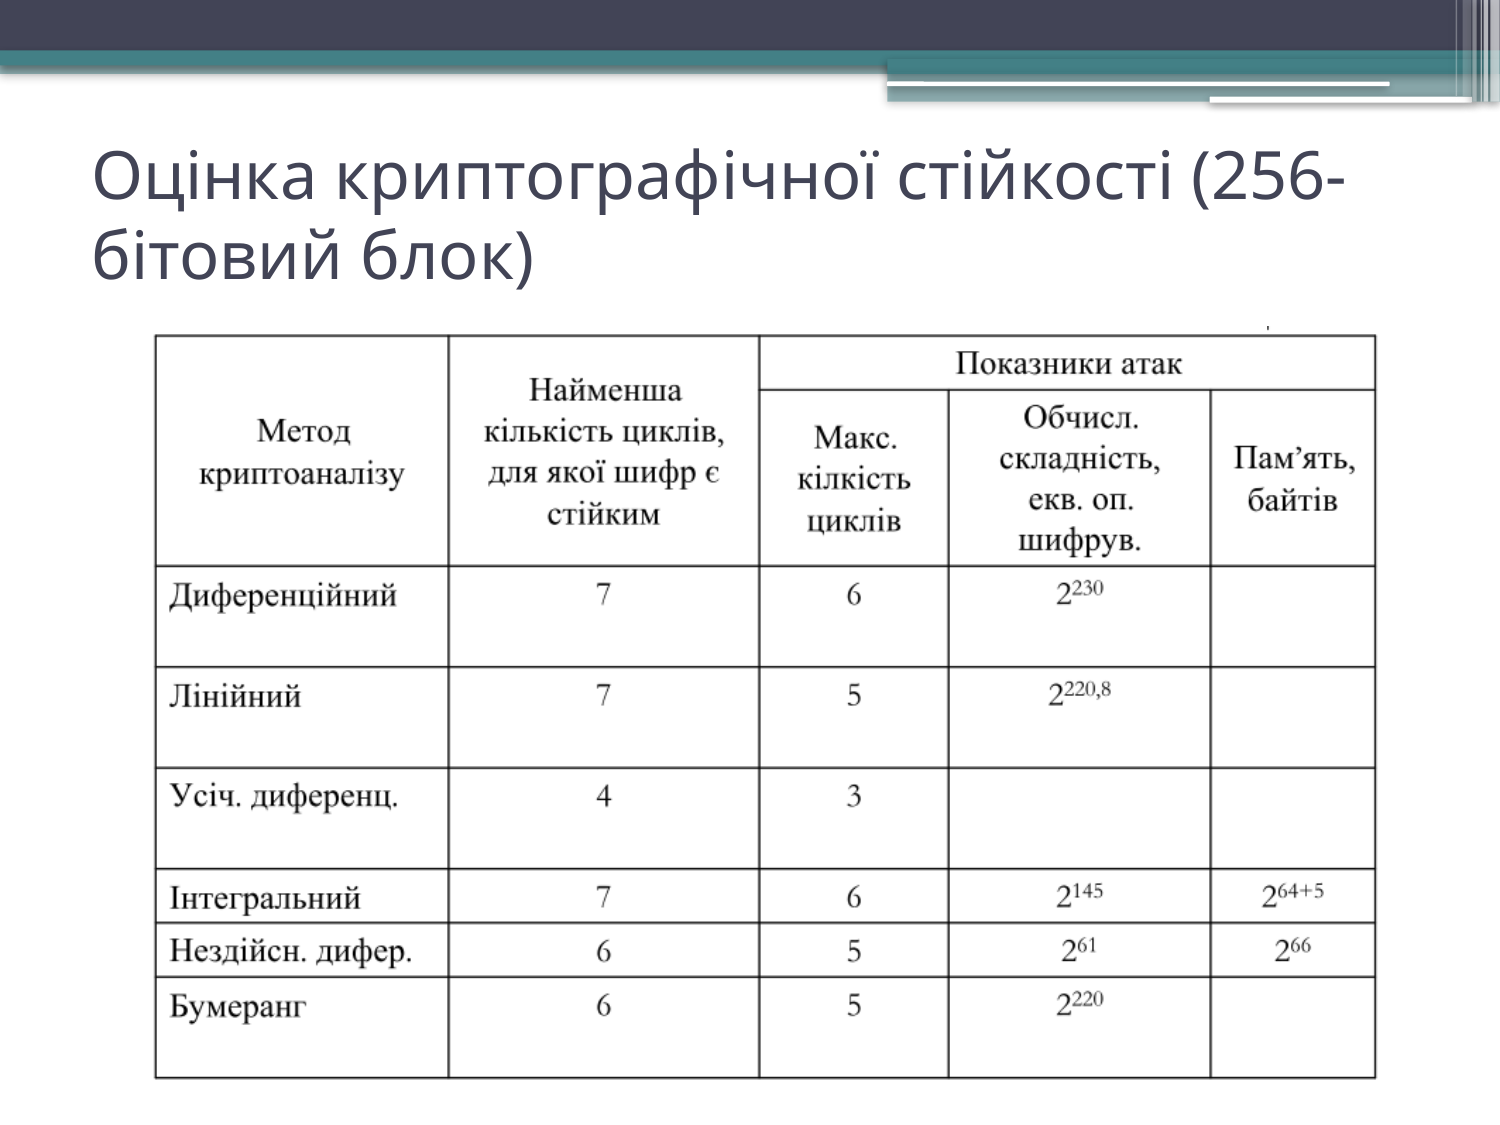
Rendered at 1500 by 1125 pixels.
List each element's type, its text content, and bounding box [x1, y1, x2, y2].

title Оцінка криптографічної стійкості (256-бітовий блок) [76, 125, 1427, 301]
picture [147, 326, 1393, 1094]
